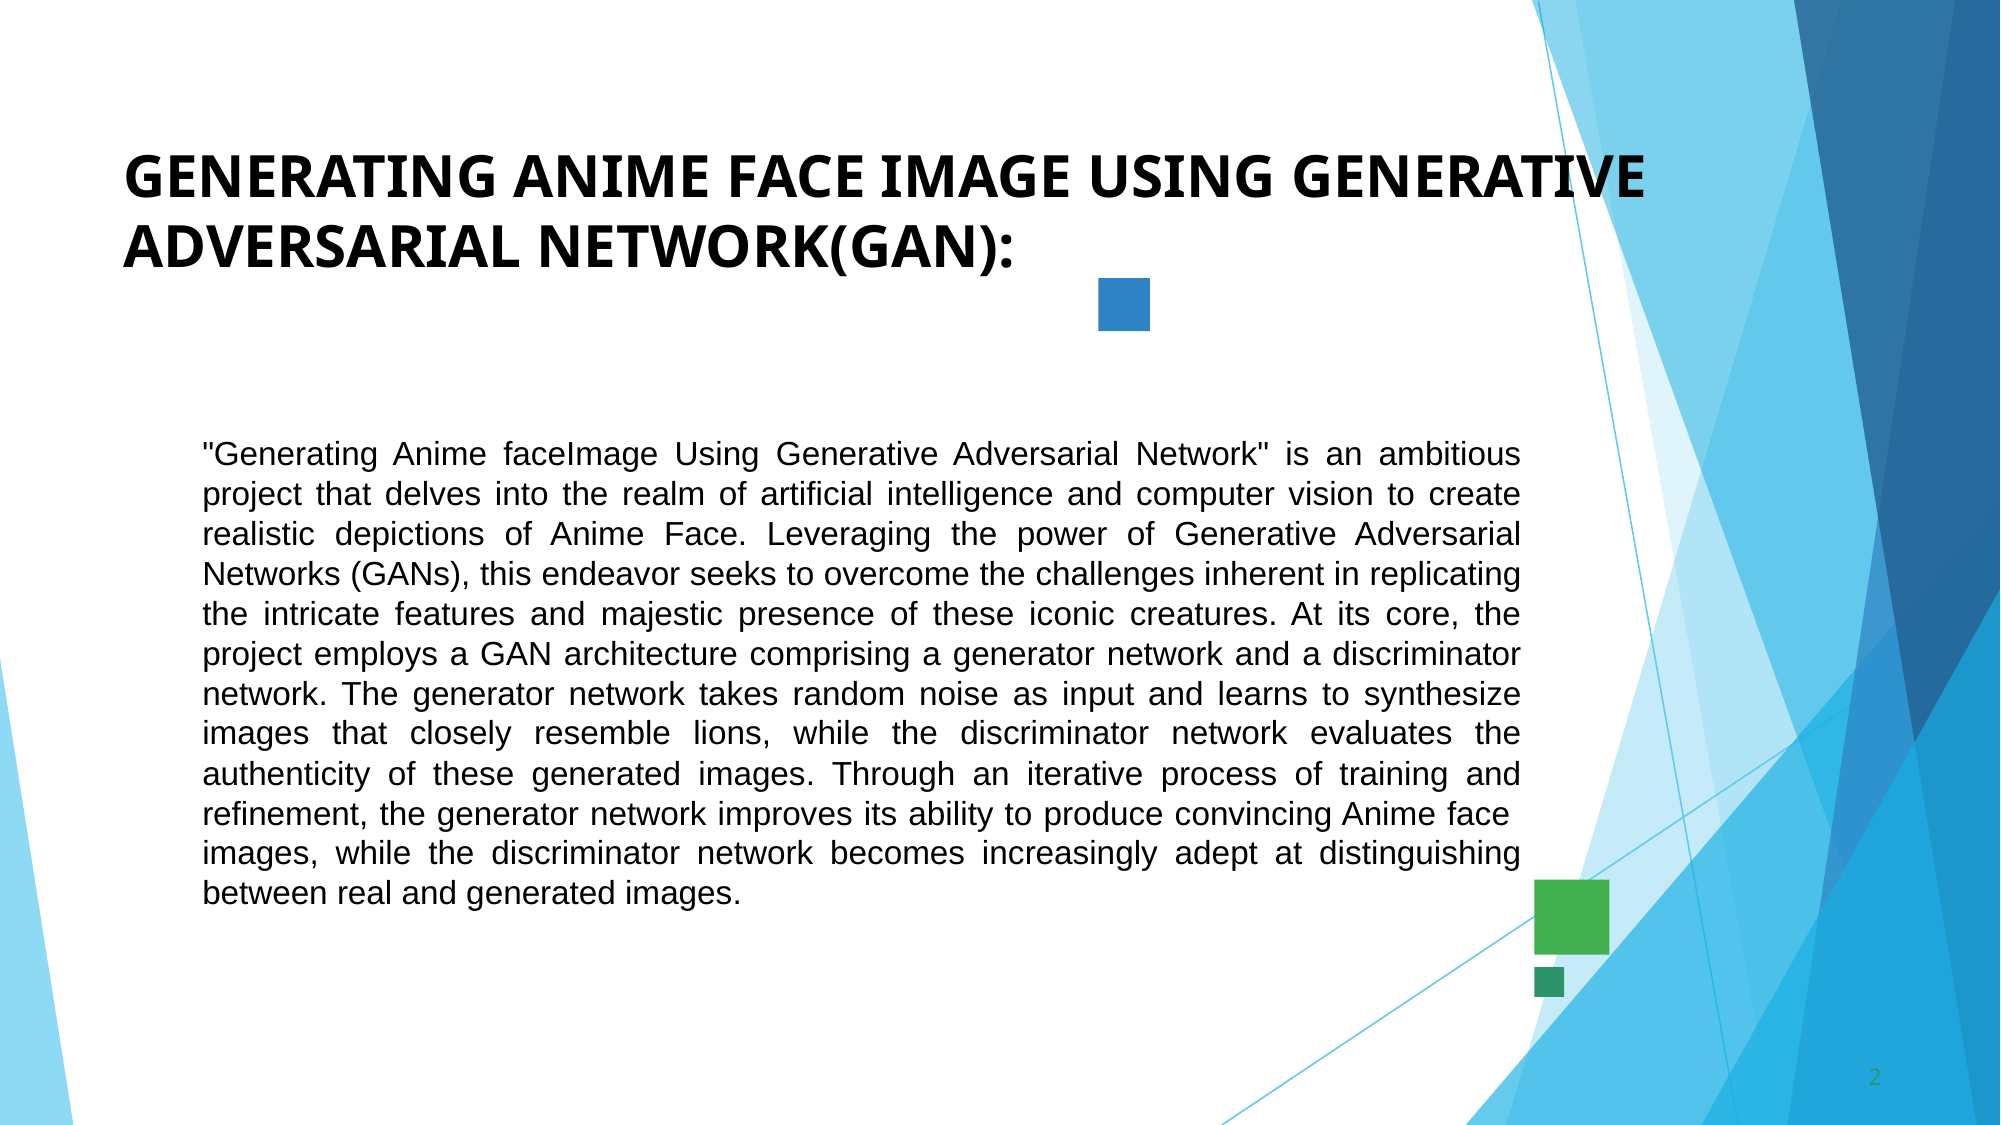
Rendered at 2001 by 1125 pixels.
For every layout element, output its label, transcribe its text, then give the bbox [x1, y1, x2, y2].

text_box [0, 658, 74, 1125]
title GENERATING ANIME FACE IMAGE USING GENERATIVE ADVERSARIAL NETWORK(GAN): [91, 63, 1215, 327]
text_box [1220, 0, 2000, 1125]
text_box "Generating Anime faceImage Using Generative Adversarial Network" is an ambitious project that delves into the realm of artificial intelligence and computer vision to create realistic depictions of Anime Face. Leveraging the power of Generative Adversarial Networks (GANs), this endeavor seeks to overcome the challenges inherent in replicating the intricate features and majestic presence of these iconic creatures. At its core, the project employs a GAN architecture comprising a generator network and a discriminator network. The generator network takes random noise as input and learns to synthesize images that closely resemble lions, while the discriminator network evaluates the authenticity of these generated images. Through an iterative process of training and refinement, the generator network improves its ability to produce convincing Anime face images, while the discriminator network becomes increasingly adept at distinguishing between real and generated images. [187, 424, 1215, 919]
text_box [1098, 327, 1150, 332]
